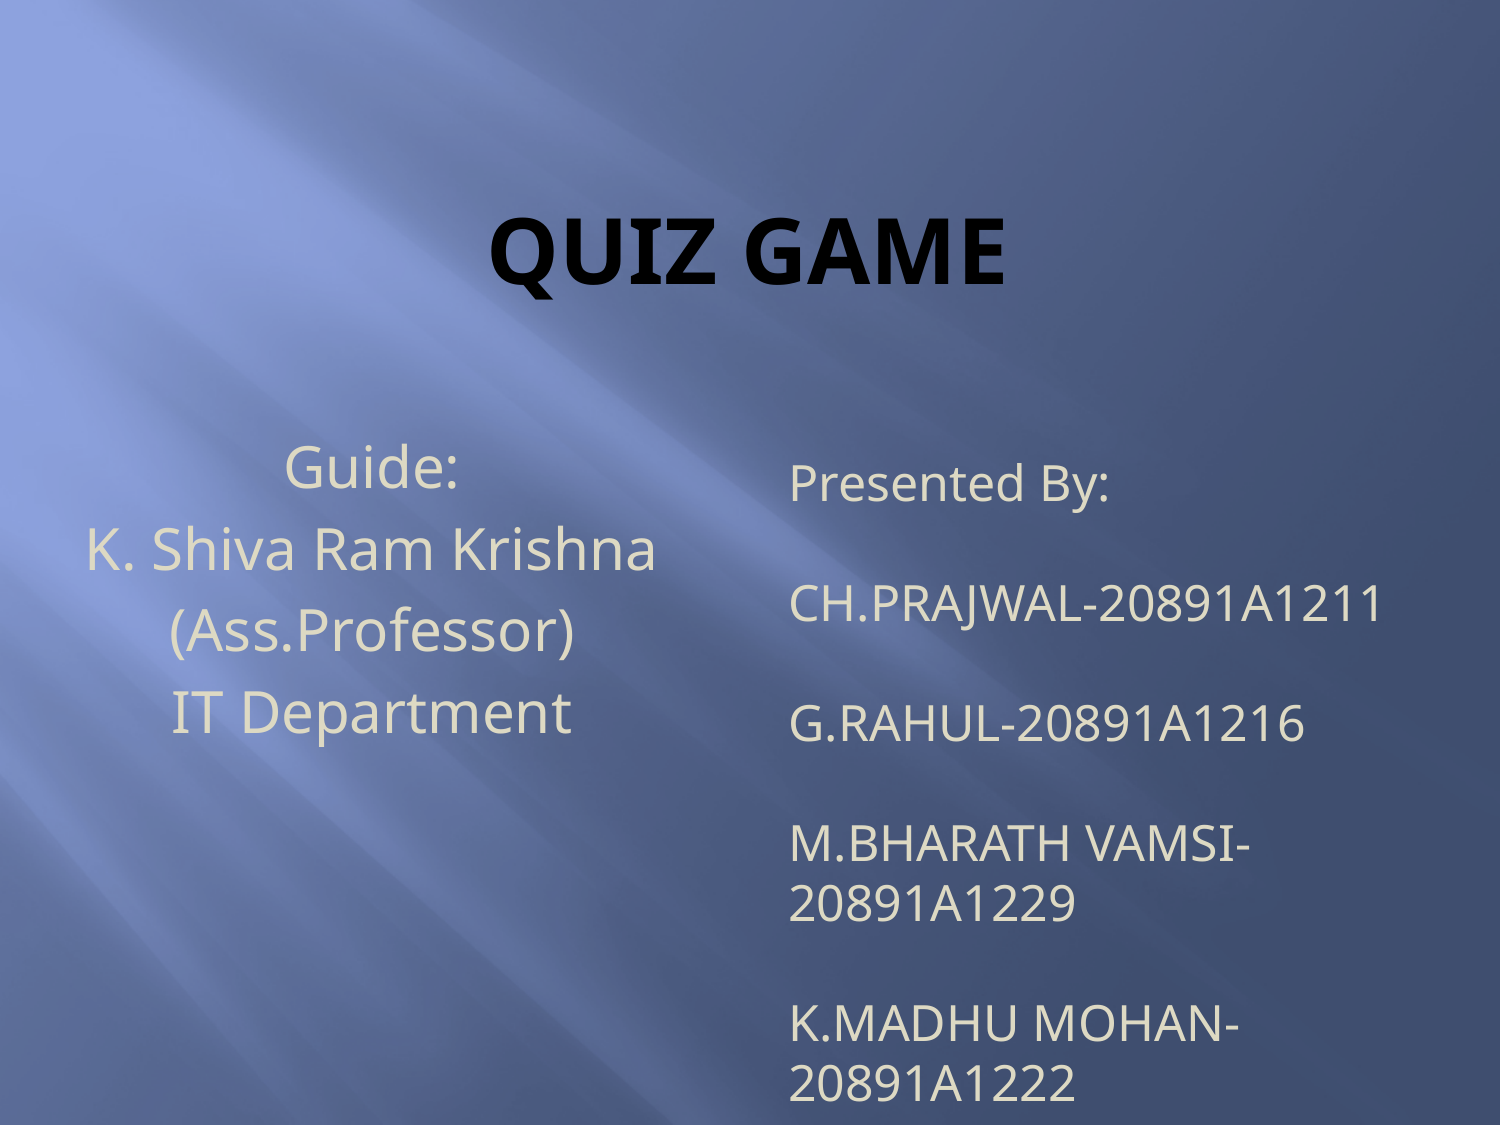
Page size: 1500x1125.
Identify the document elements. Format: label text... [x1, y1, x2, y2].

subtitle Guide: K. Shiva Ram Krishna (Ass.Professor) IT Department [53, 302, 691, 1000]
title QUIZ GAME [76, 78, 1420, 303]
text_box Presented By: CH.PRAJWAL-20891A1211 G.RAHUL-20891A1216 M.BHARATH VAMSI-20891A1229 K.MADHU MOHAN-20891A1222 [773, 444, 1461, 1125]
